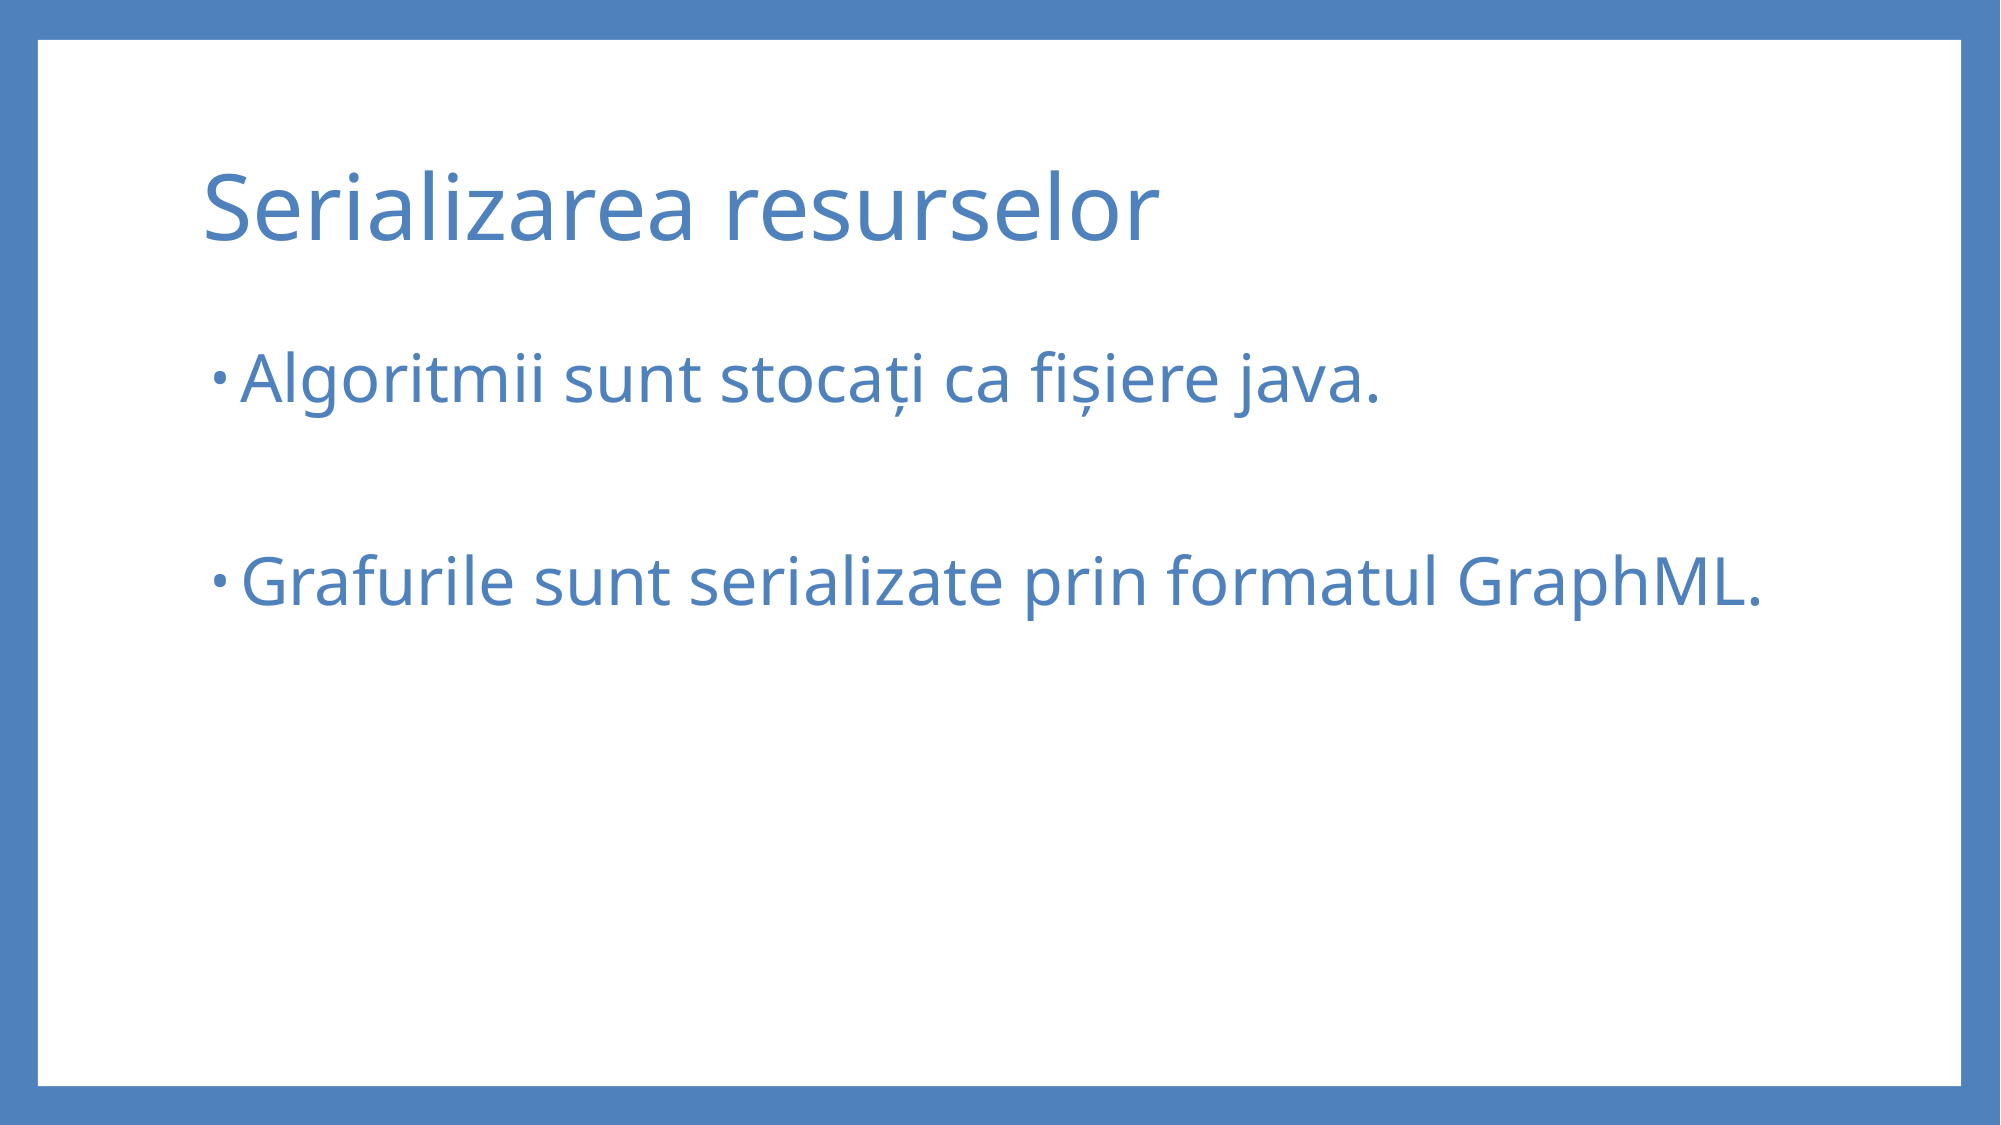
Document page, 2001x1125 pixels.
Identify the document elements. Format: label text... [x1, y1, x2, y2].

title Serializarea resurselor [187, 99, 1808, 323]
list Algoritmii sunt stocați ca fișiere java. Grafurile sunt serializate prin formatul GraphML. [187, 337, 1808, 1000]
